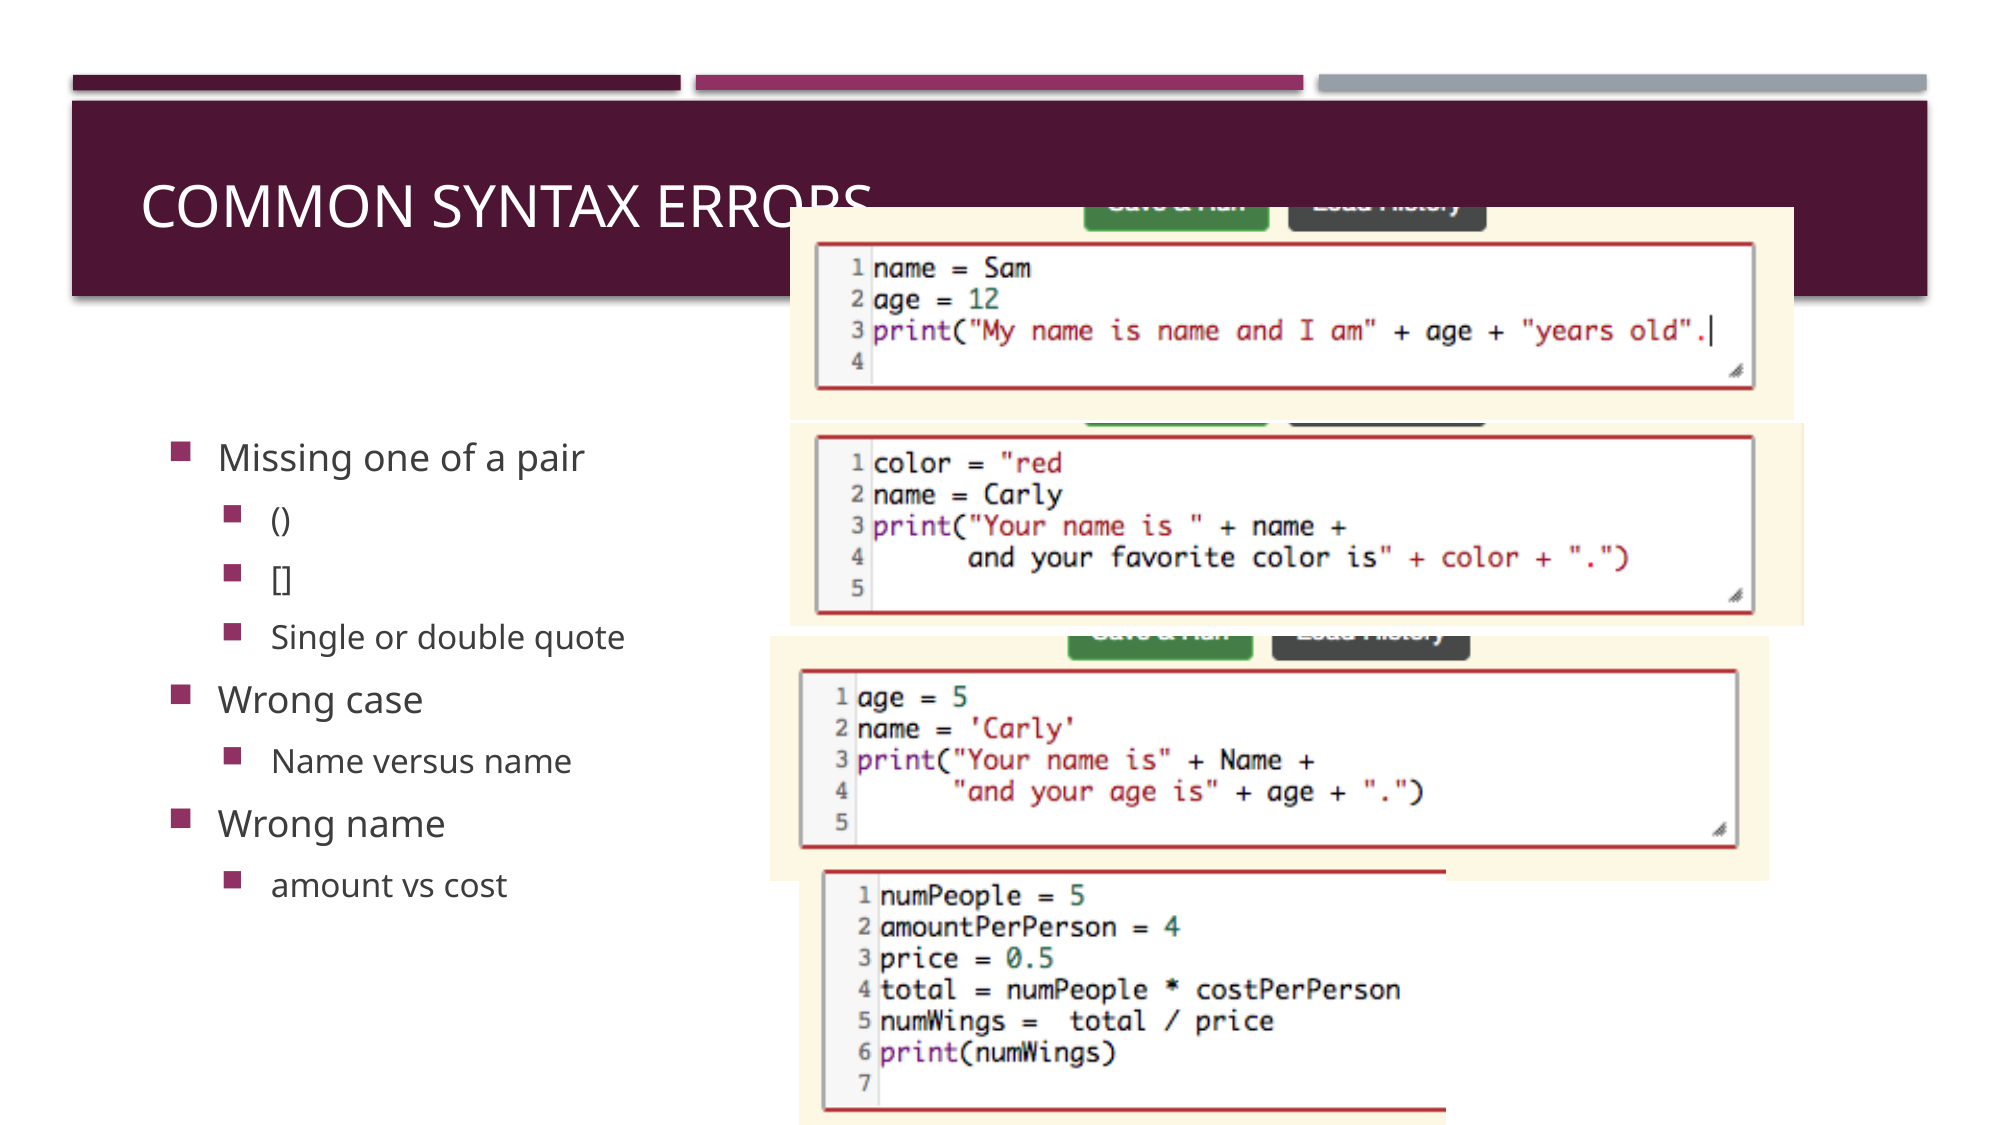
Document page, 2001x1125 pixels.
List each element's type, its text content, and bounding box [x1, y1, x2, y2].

picture [769, 635, 1769, 1125]
picture [790, 423, 1804, 627]
list Missing one of a pair () [] Single or double quote Wrong case Name versus name Wrong name amount vs cost [152, 246, 793, 1125]
picture [790, 206, 1794, 421]
title Common Syntax Errors [125, 91, 1095, 247]
